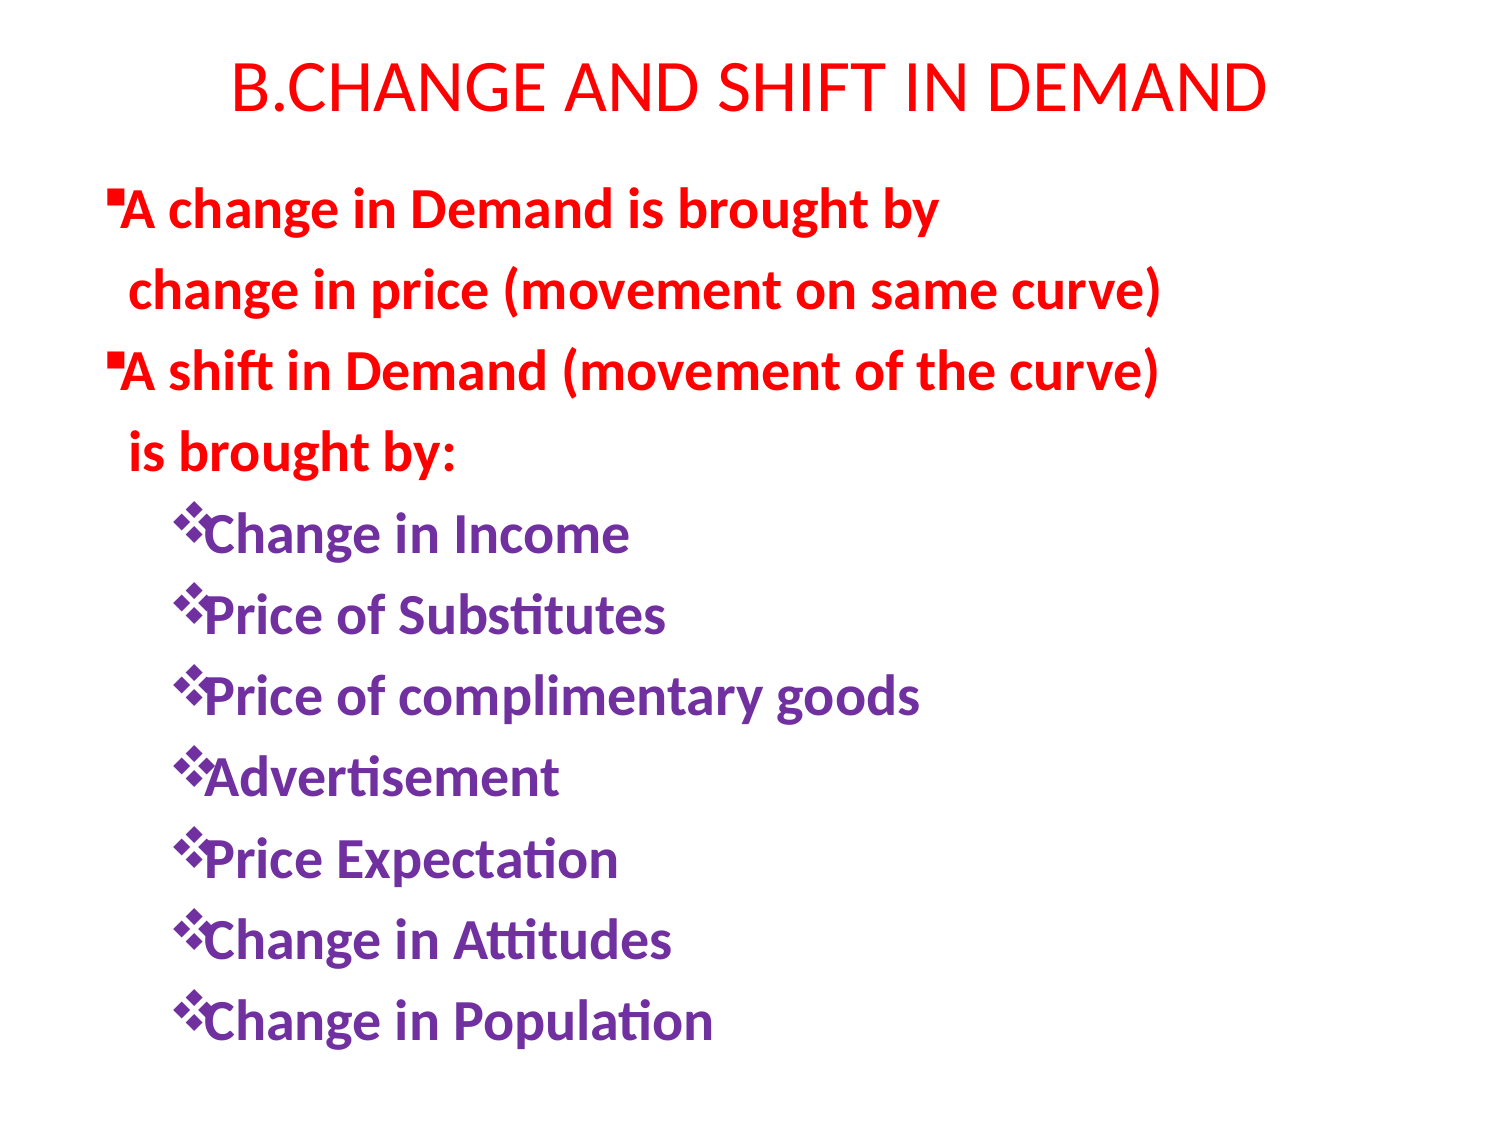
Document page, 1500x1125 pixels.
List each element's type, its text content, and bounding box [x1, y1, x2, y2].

subtitle A change in Demand is brought by change in price (movement on same curve) A shift in Demand (movement of the curve) is brought by: Change in Income Price of Substitutes Price of complimentary goods Advertisement Price Expectation Change in Attitudes Change in Population [87, 162, 1363, 1063]
title B.CHANGE AND SHIFT IN DEMAND [112, 0, 1388, 163]
